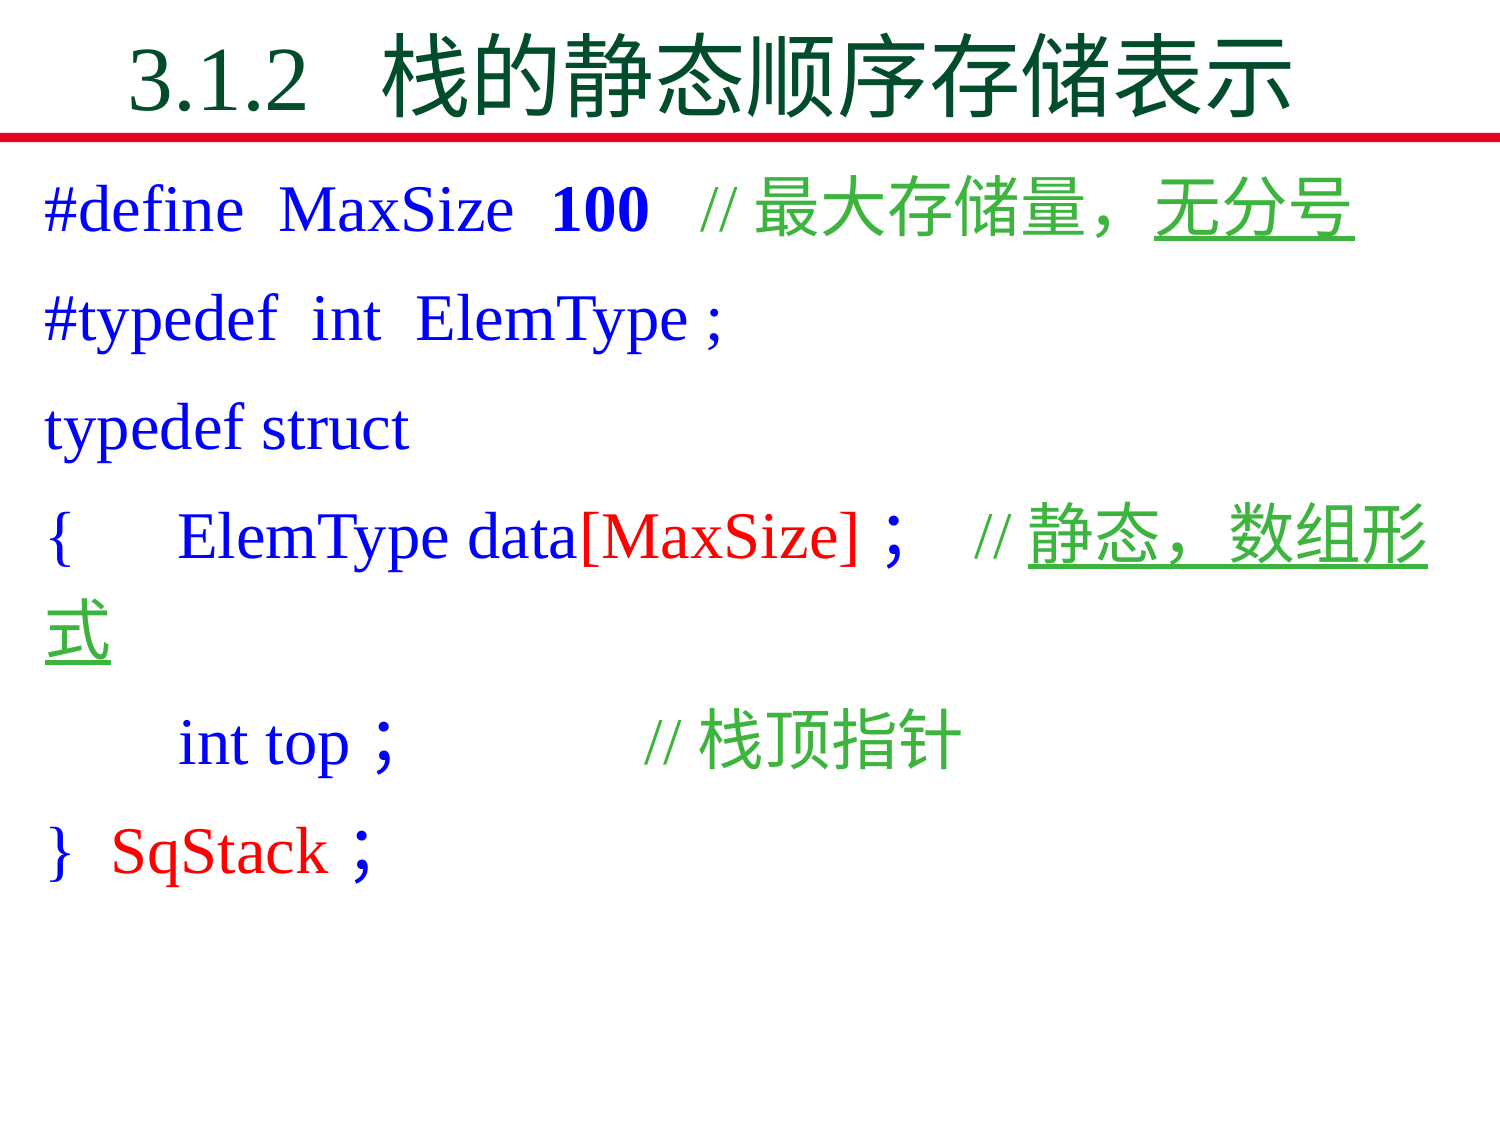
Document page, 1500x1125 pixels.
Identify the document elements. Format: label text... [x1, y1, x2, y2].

title 3.1.2 栈的静态顺序存储表示 [112, 38, 1388, 137]
list #define MaxSize 100 //最大存储量，无分号 #typedef int ElemType ; typedef struct { ElemType data[MaxSize]； //静态，数组形式 int top； //栈顶指针 } SqStack； [29, 156, 1482, 977]
